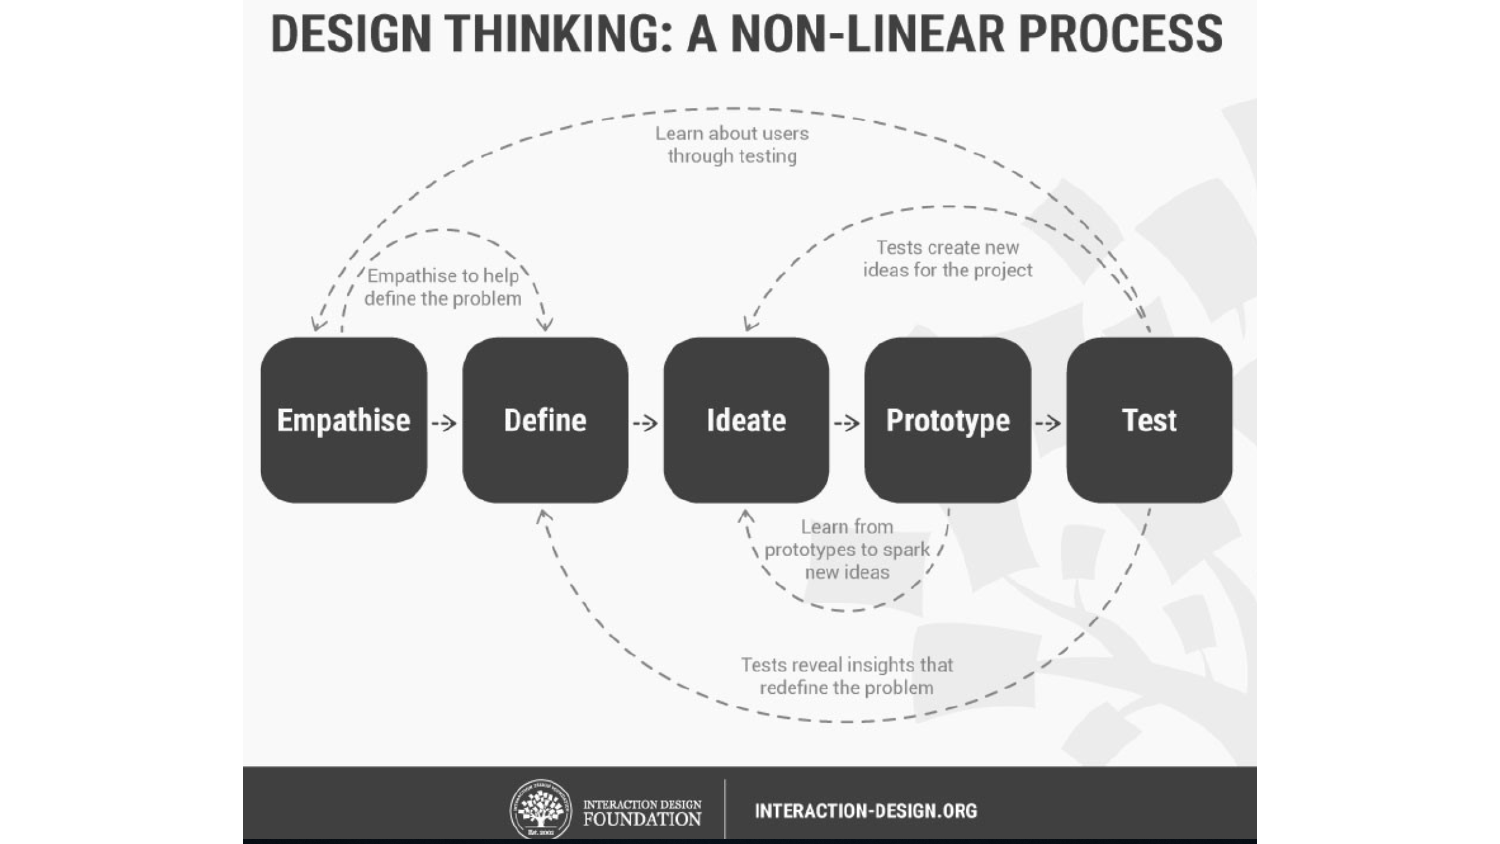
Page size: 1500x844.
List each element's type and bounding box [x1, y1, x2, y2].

picture [243, 0, 1257, 844]
